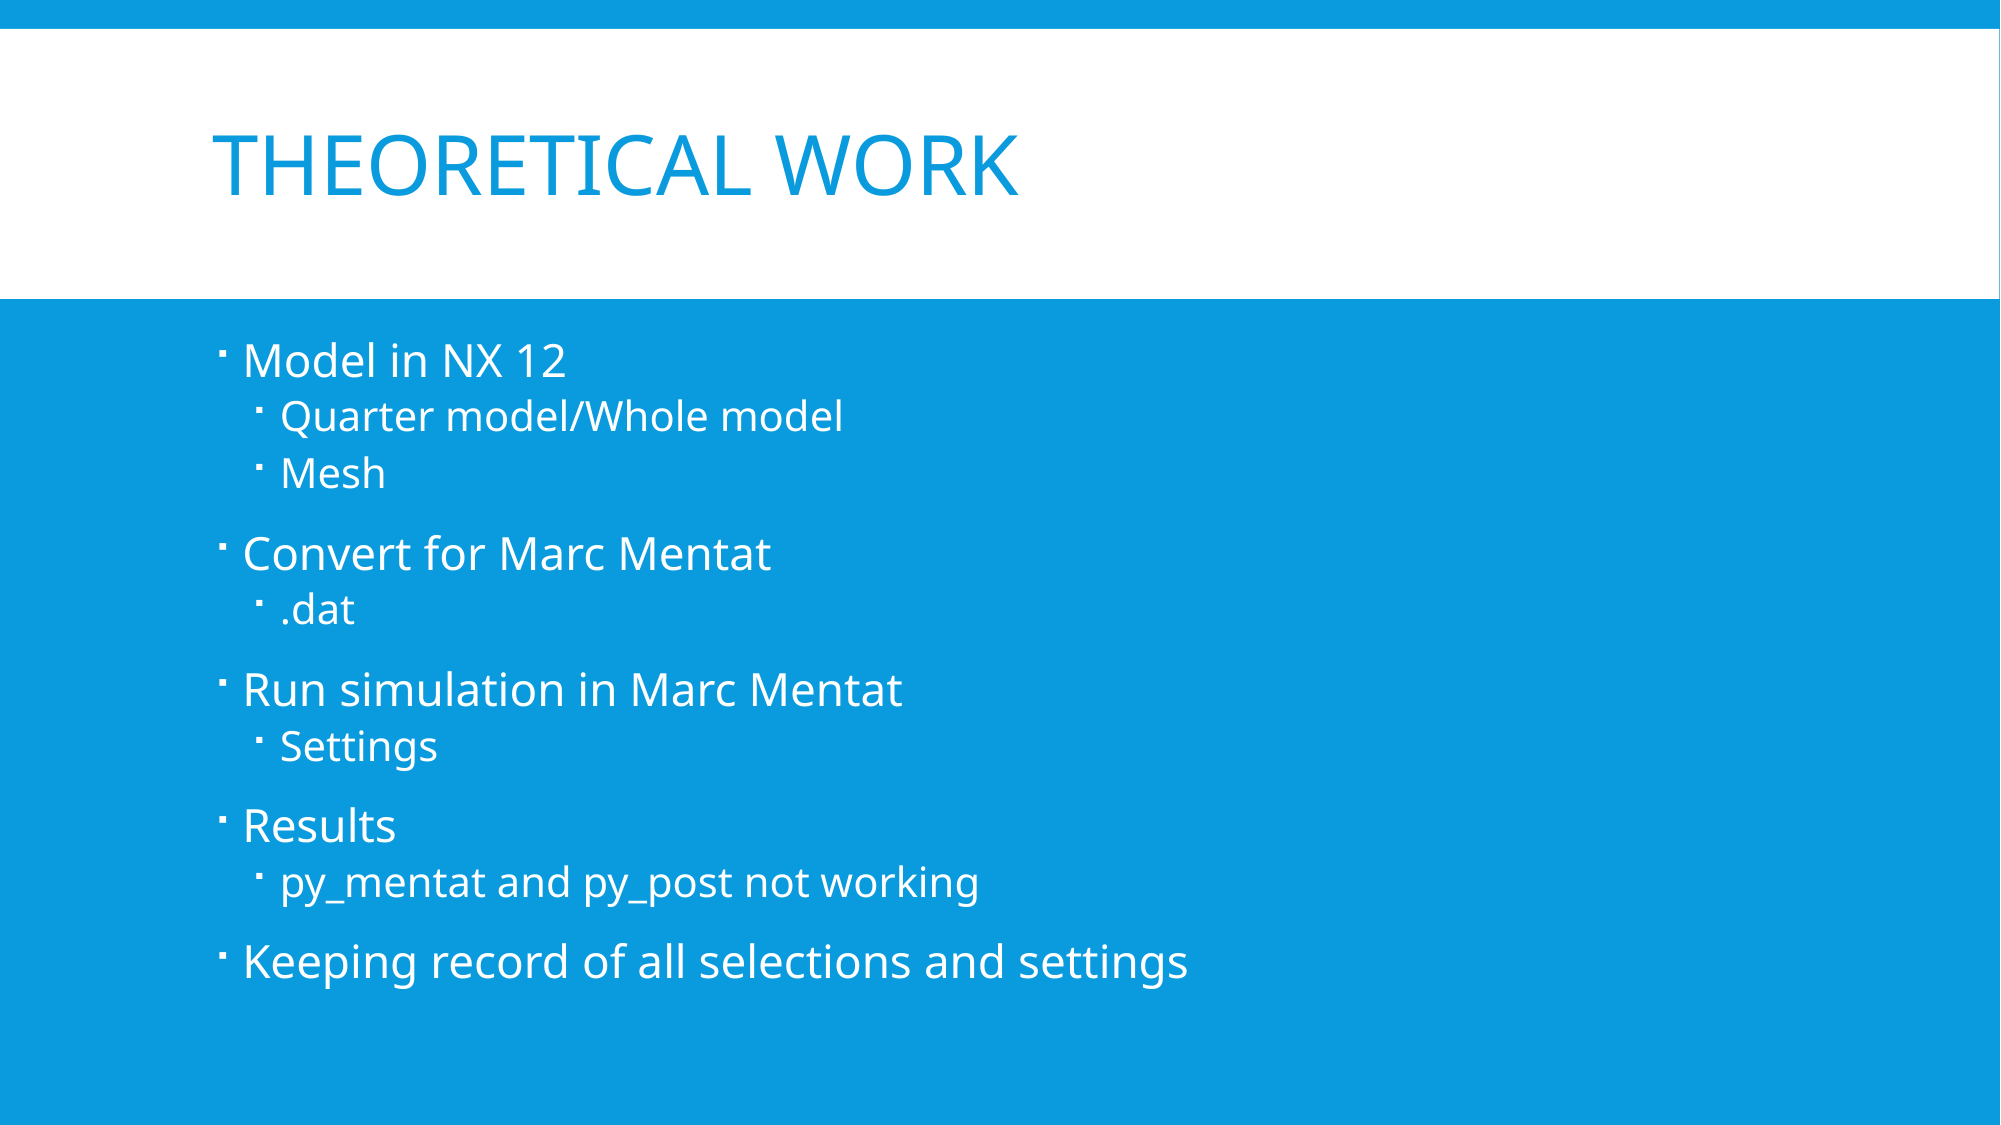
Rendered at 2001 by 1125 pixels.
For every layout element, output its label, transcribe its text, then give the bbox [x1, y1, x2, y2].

list Model in NX 12 Quarter model/Whole model Mesh Convert for Marc Mentat .dat Run simulation in Marc Mentat Settings Results py_mentat and py_post not working Keeping record of all selections and settings [197, 329, 1803, 1020]
title Theoretical Work [197, 46, 1803, 295]
